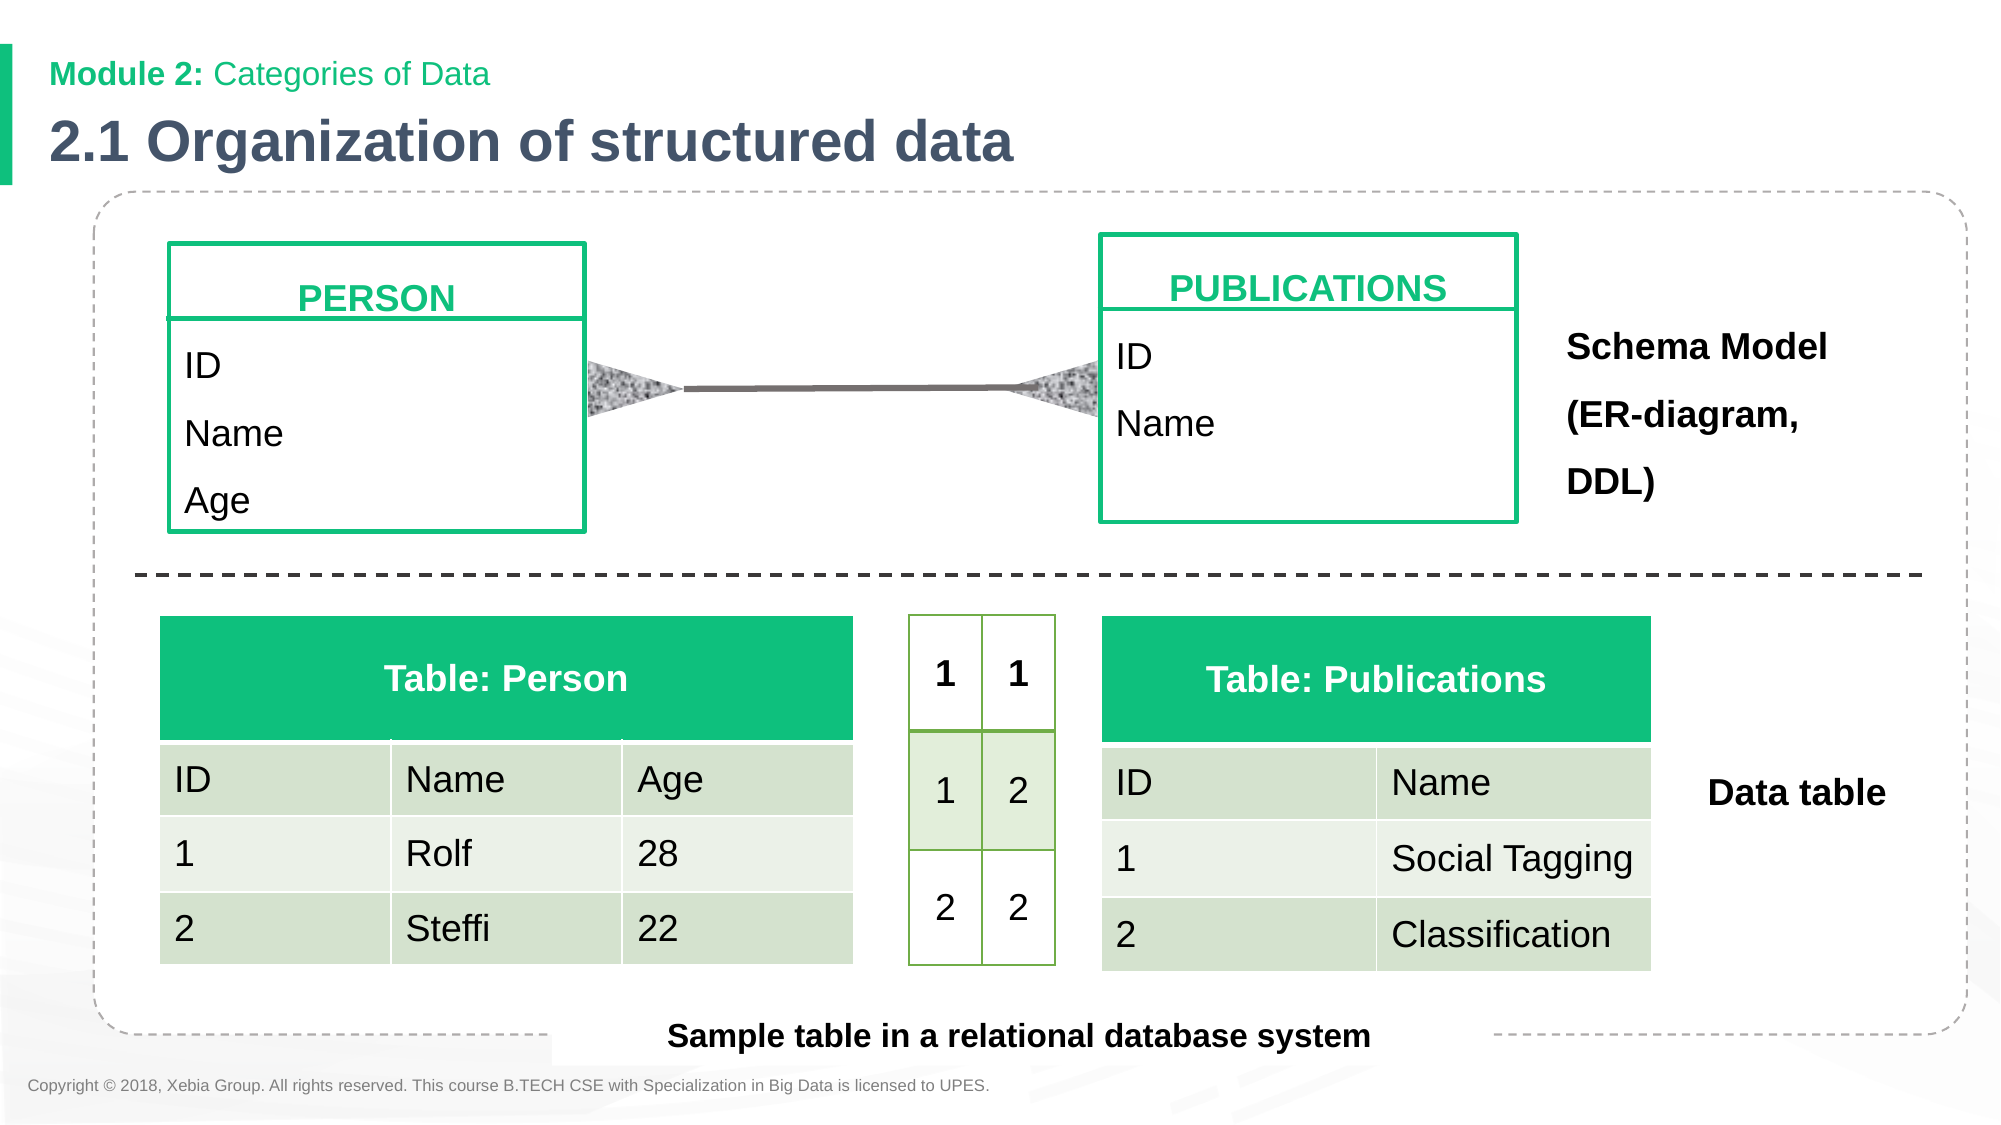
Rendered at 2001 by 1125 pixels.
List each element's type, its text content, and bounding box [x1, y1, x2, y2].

table_header Table: Person [160, 616, 853, 740]
table_cell 2 [983, 851, 1054, 964]
table_cell 1 [160, 817, 390, 891]
table_cell ID [1102, 748, 1376, 819]
text_box Sample table in a relational database system [551, 1006, 1488, 1066]
title 2.1 Organization of structured data [34, 103, 1760, 185]
table_cell 2 [983, 733, 1054, 849]
table_cell Name [392, 745, 621, 815]
table_cell 28 [623, 817, 853, 891]
table_header 1 [983, 616, 1054, 729]
text_box Schema Model (ER-diagram, DDL) [1551, 292, 1967, 512]
table_cell Classification [1377, 898, 1651, 971]
list Module 2: Categories of Data [34, 44, 1760, 94]
table_cell Social Tagging [1377, 821, 1651, 896]
table_header 1 [910, 616, 981, 729]
table_cell Age [623, 745, 853, 815]
table_header Table: Publications [1102, 616, 1651, 742]
text_box [96, 1006, 551, 1035]
table_cell 2 [910, 851, 981, 964]
table_cell ID [160, 745, 390, 815]
table_cell 2 [160, 893, 390, 964]
picture [0, 0, 2000, 1125]
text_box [165, 243, 585, 532]
table_cell Name [1377, 748, 1651, 819]
table_cell Rolf [392, 817, 621, 891]
table_cell 22 [623, 893, 853, 964]
text_box [1018, 362, 1092, 416]
table_cell 1 [1102, 821, 1376, 896]
table_cell 2 [1102, 898, 1376, 971]
table_cell 1 [910, 733, 981, 849]
text_box Data table [1666, 738, 1928, 822]
list [84, 210, 1770, 1006]
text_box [1097, 234, 1517, 523]
table_cell Steffi [392, 893, 621, 964]
text_box [591, 361, 681, 417]
text_box [1488, 512, 1967, 1035]
text_box [101, 191, 1967, 292]
